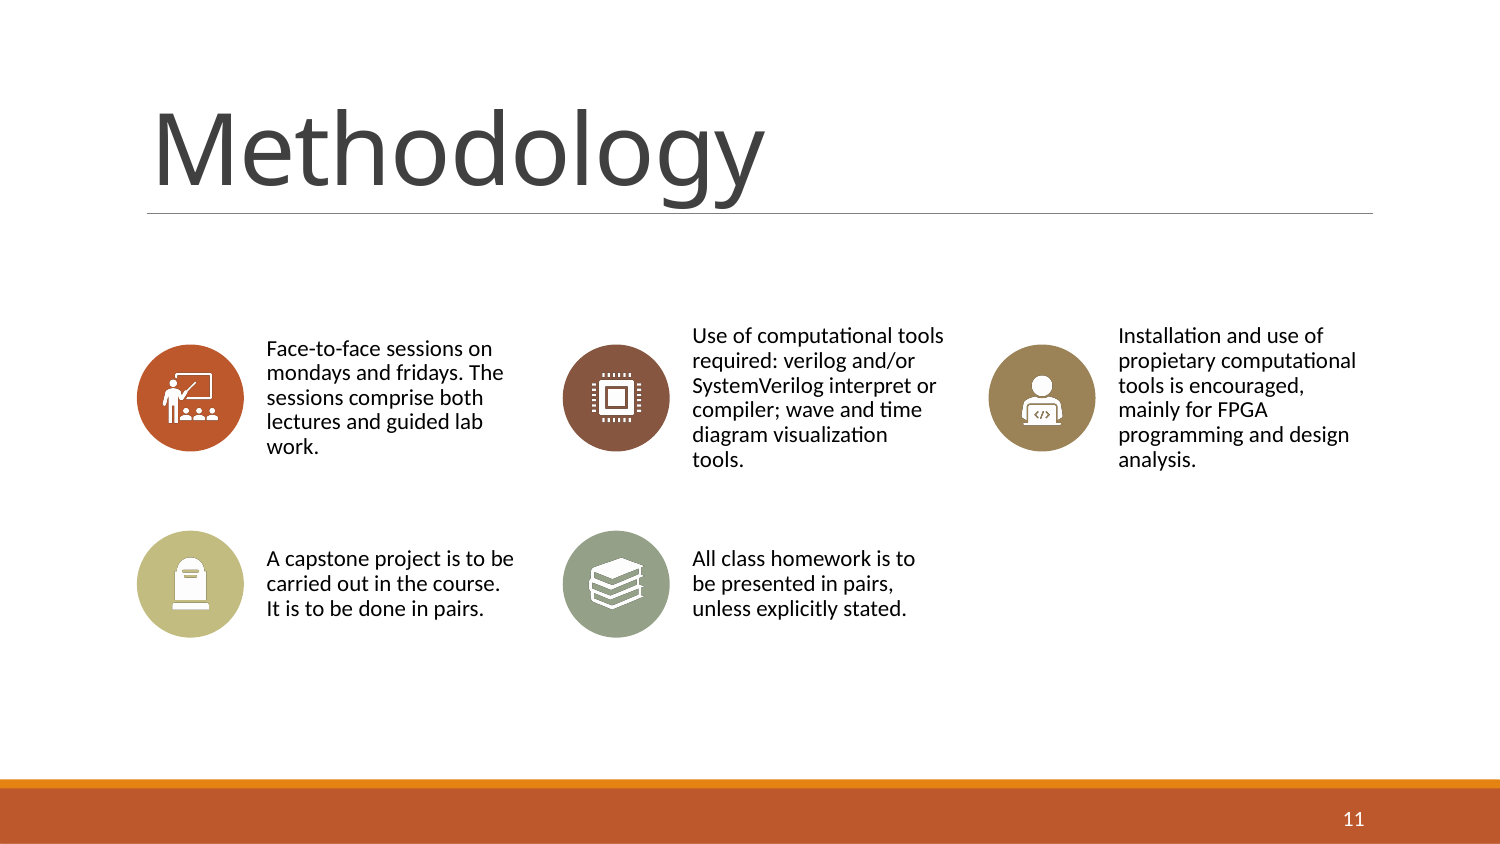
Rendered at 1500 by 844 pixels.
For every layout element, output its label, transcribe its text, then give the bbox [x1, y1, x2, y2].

title Methodology [135, 35, 1373, 214]
text_box [0, 779, 1500, 790]
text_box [134, 257, 1373, 725]
text_box [0, 790, 1500, 844]
slide_number 11 [1218, 794, 1380, 840]
